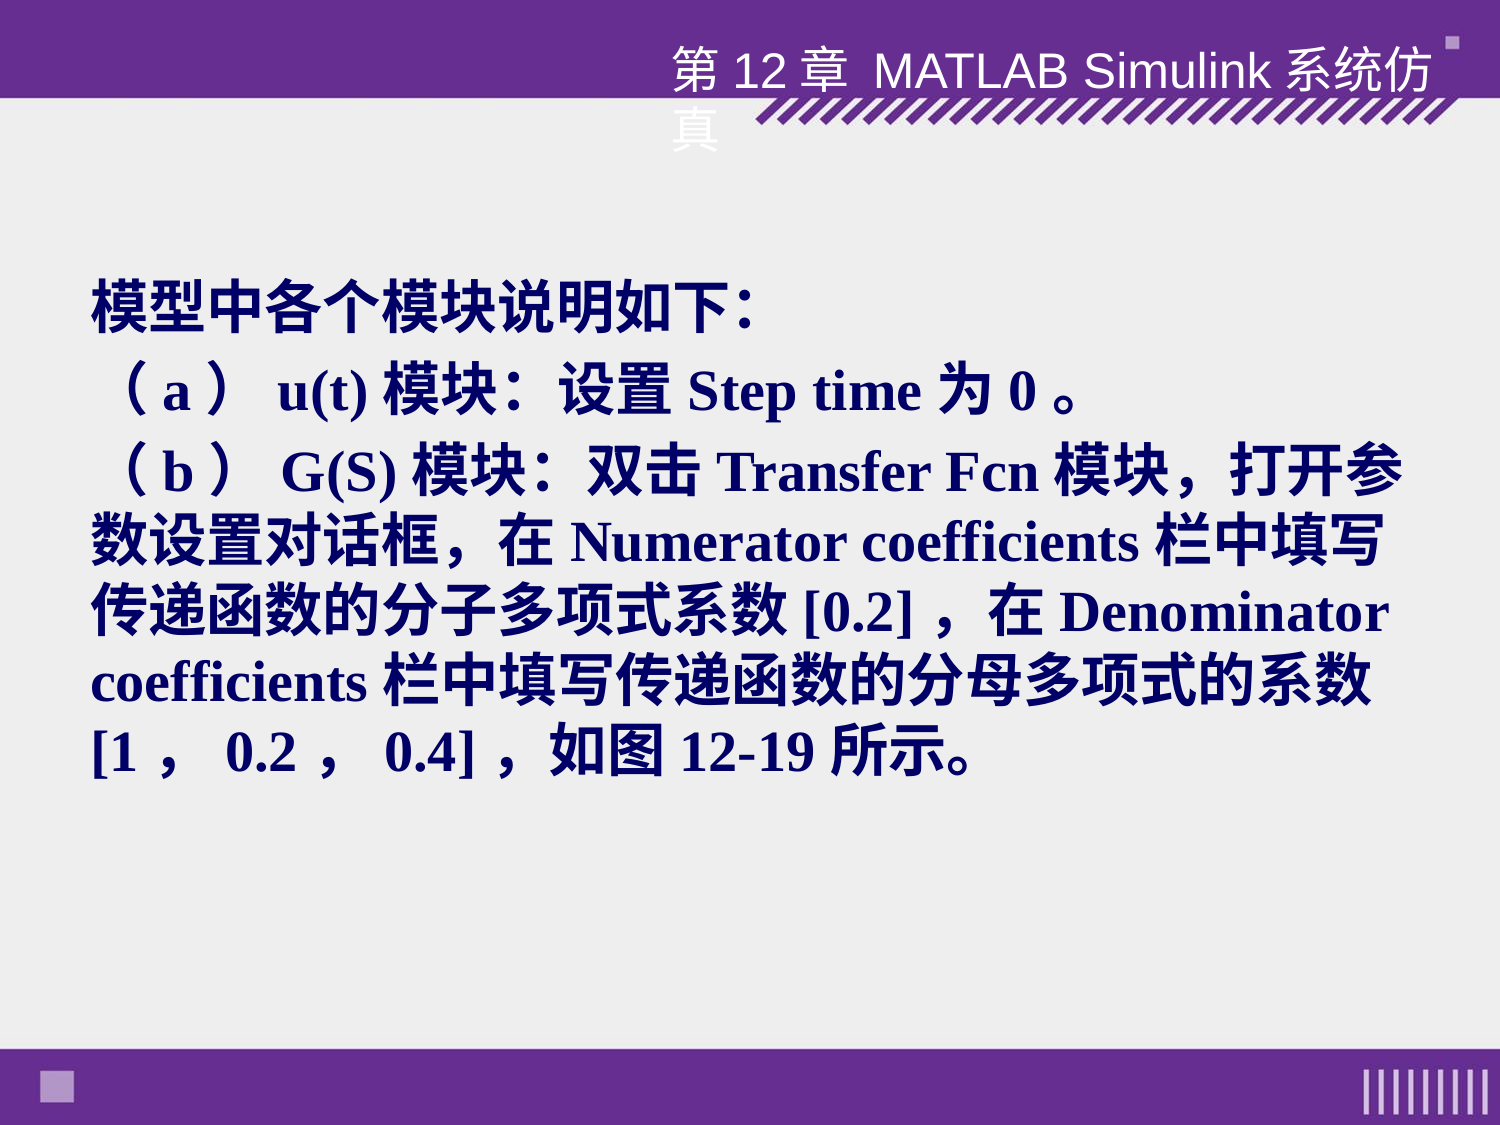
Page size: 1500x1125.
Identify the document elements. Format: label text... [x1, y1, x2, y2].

picture [0, 0, 1500, 1125]
list 模型中各个模块说明如下： （a）u(t)模块：设置Step time为0。 （b）G(S)模块：双击Transfer Fcn模块，打开参数设置对话框，在Numerator coefficients栏中填写传递函数的分子多项式系数[0.2]，在Denominator coefficients栏中填写传递函数的分母多项式的系数[1，0.2，0.4]，如图12-19所示。 [75, 262, 1425, 1005]
text_box 第12章 MATLAB Simulink系统仿真 [655, 30, 1477, 166]
